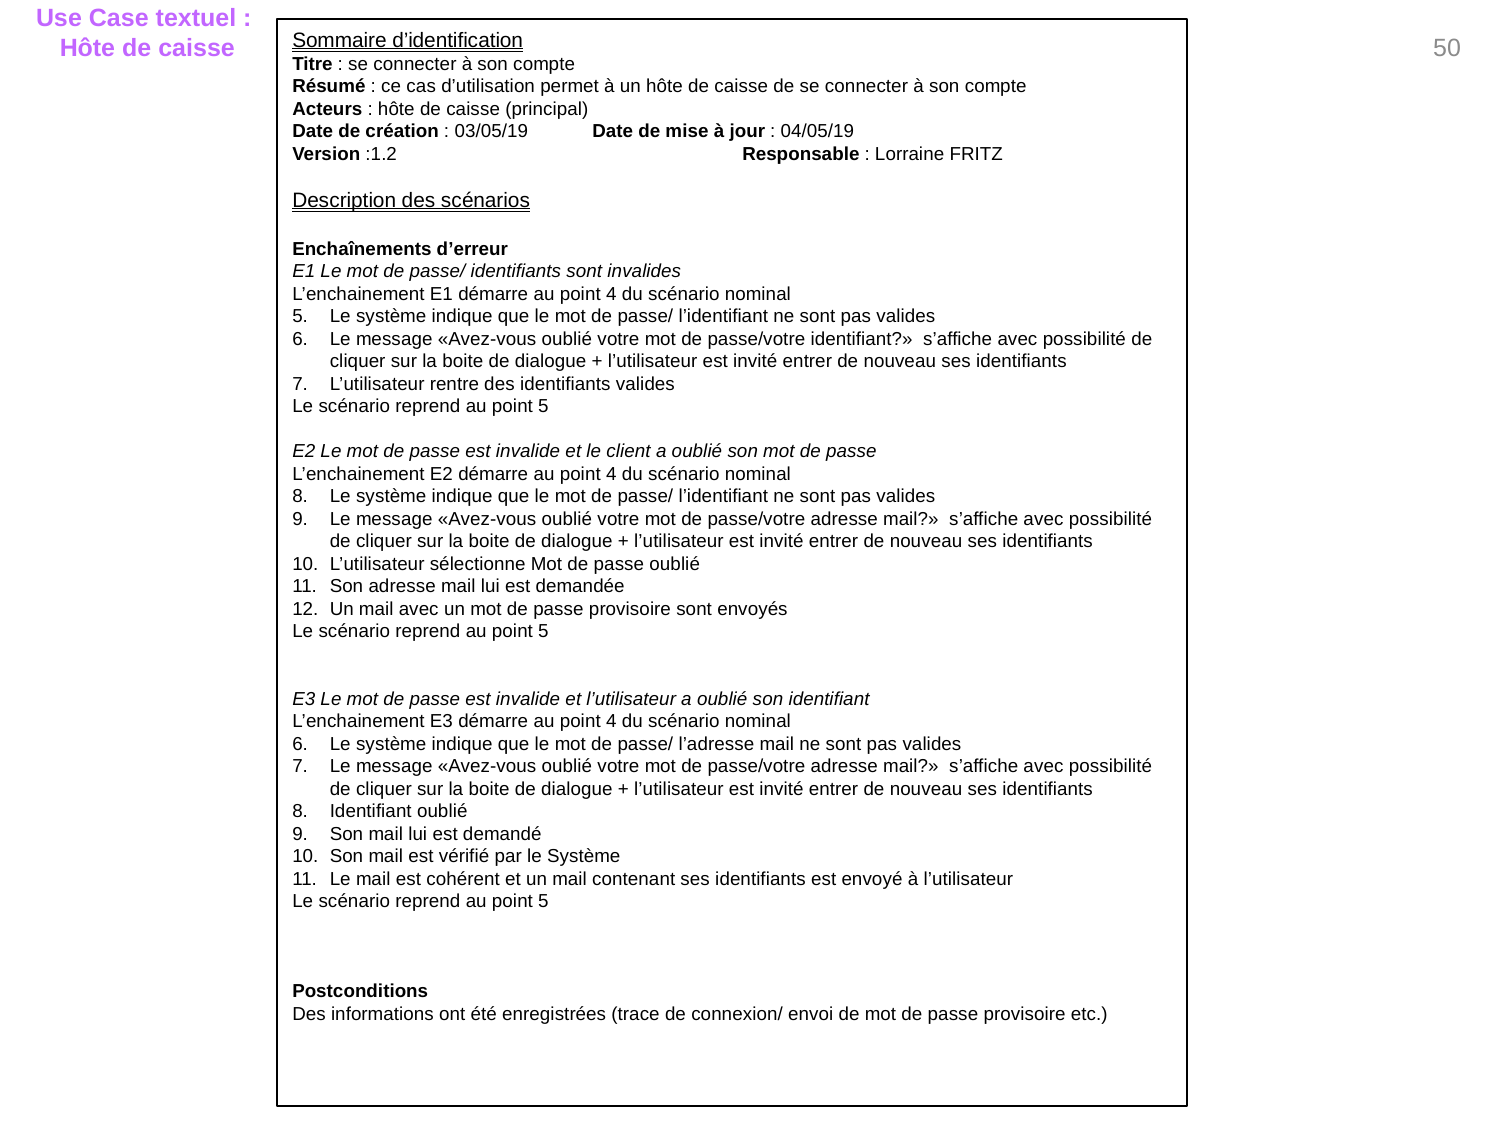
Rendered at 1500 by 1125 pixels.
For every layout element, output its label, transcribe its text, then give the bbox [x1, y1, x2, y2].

text_box Sommaire d’identification Titre : se connecter à son compte Résumé : ce cas d’utilisation permet à un hôte de caisse de se connecter à son compte Acteurs : hôte de caisse (principal) Date de création : 03/05/19 Date de mise à jour : 04/05/19 Version :1.2 Responsable : Lorraine FRITZ Description des scénarios Enchaînements d’erreur E1 Le mot de passe/ identifiants sont invalides L’enchainement E1 démarre au point 4 du scénario nominal Le système indique que le mot de passe/ l’identifiant ne sont pas valides Le message «Avez-vous oublié votre mot de passe/votre identifiant?» s’affiche avec possibilité de cliquer sur la boite de dialogue + l’utilisateur est invité entrer de nouveau ses identifiants L’utilisateur rentre des identifiants valides Le scénario reprend au point 5 E2 Le mot de passe est invalide et le client a oublié son mot de passe L’enchainement E2 démarre au point 4 du scénario nominal Le système indique que le mot de passe/ l’identifiant ne sont pas valides Le message «Avez-vous oublié votre mot de passe/votre adresse mail?» s’affiche avec possibilité de cliquer sur la boite de dialogue + l’utilisateur est invité entrer de nouveau ses identifiants L’utilisateur sélectionne Mot de passe oublié Son adresse mail lui est demandée Un mail avec un mot de passe provisoire sont envoyés Le scénario reprend au point 5 E3 Le mot de passe est invalide et l’utilisateur a oublié son identifiant L’enchainement E3 démarre au point 4 du scénario nominal Le système indique que le mot de passe/ l’adresse mail ne sont pas valides Le message «Avez-vous oublié votre mot de passe/votre adresse mail?» s’affiche avec possibilité de cliquer sur la boite de dialogue + l’utilisateur est invité entrer de nouveau ses identifiants Identifiant oublié Son mail lui est demandé Son mail est vérifié par le Système Le mail est cohérent et un mail contenant ses identifiants est envoyé à l’utilisateur Le scénario reprend au point 5 Postconditions Des informations ont été enregistrées (trace de connexion/ envoi de mot de passe provisoire etc.) [275, 17, 1189, 1108]
text_box Use Case textuel : Hôte de caisse [0, 0, 479, 69]
slide_number 50 [1394, 0, 1500, 94]
